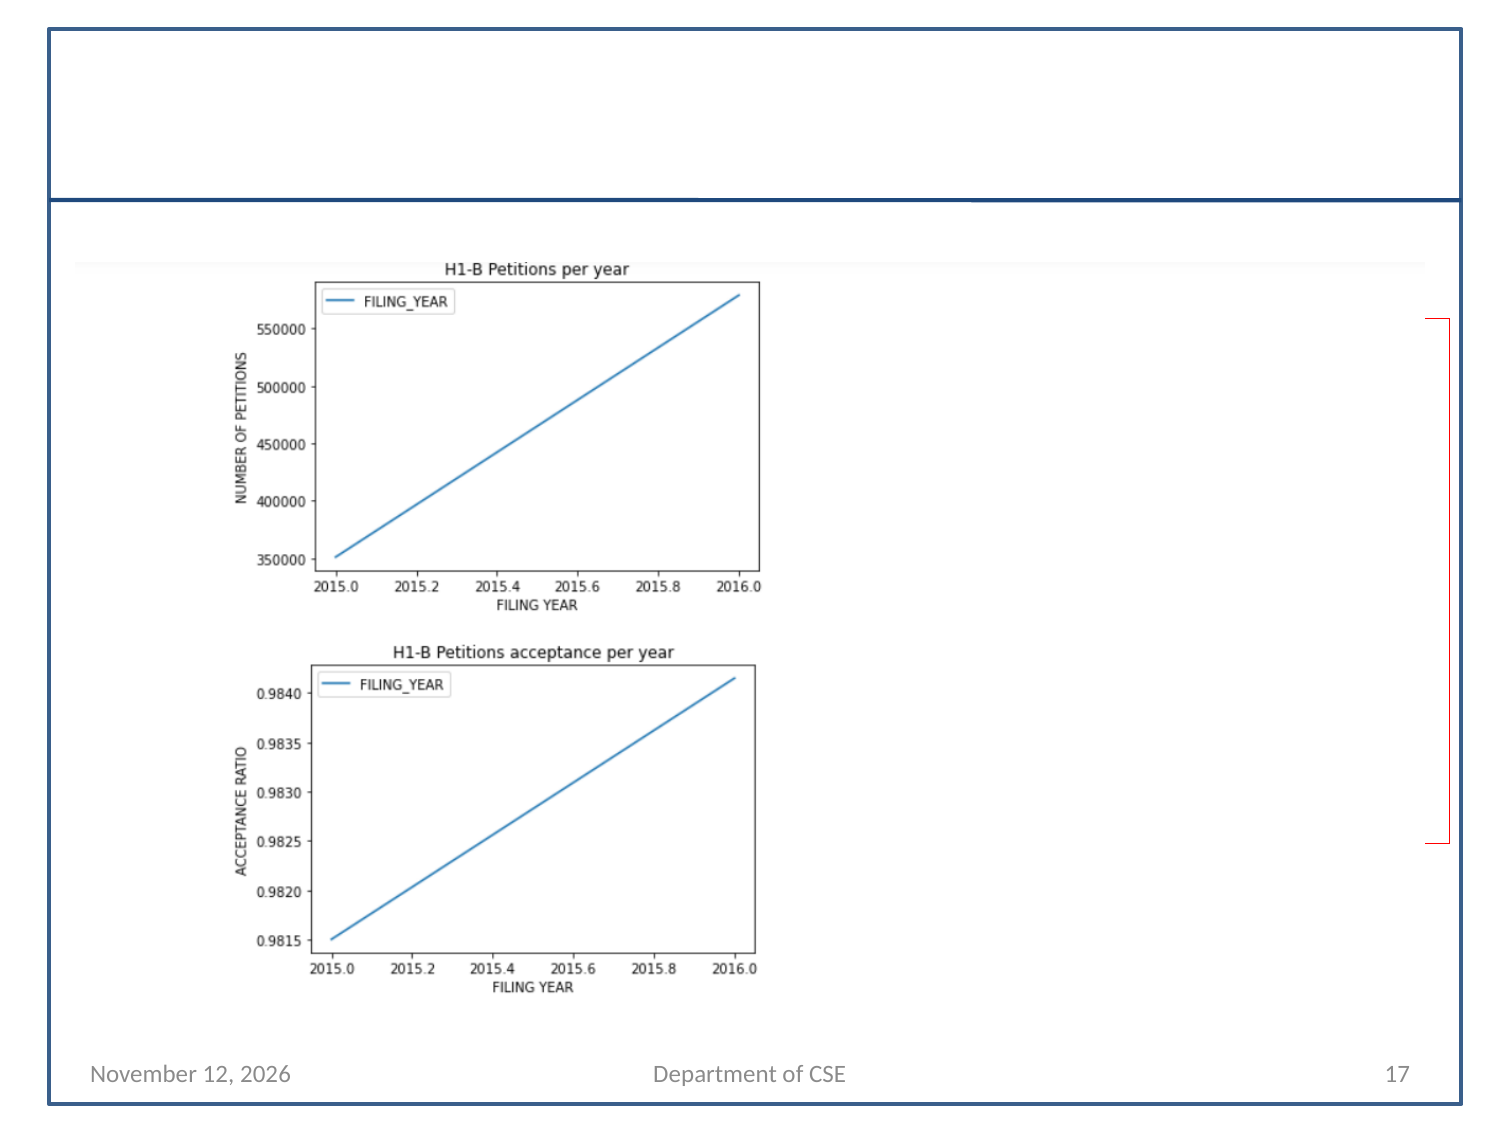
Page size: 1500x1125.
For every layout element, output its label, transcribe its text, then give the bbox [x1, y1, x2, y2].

picture [1425, 318, 1451, 844]
footer Department of CSE [512, 1042, 988, 1103]
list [75, 262, 1425, 1006]
slide_number 17 [1074, 1042, 1425, 1103]
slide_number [75, 1042, 425, 1103]
